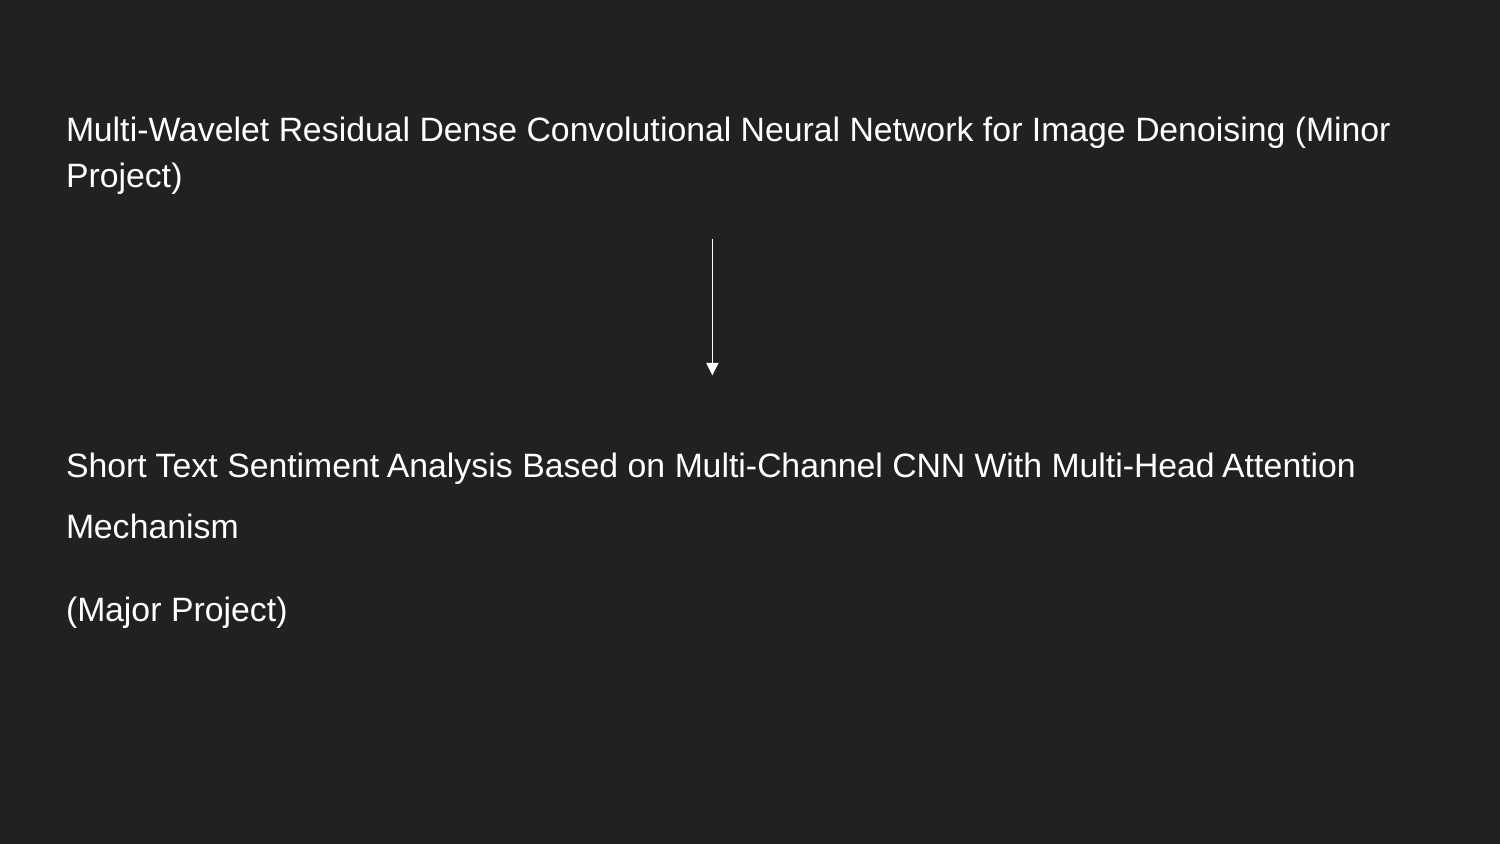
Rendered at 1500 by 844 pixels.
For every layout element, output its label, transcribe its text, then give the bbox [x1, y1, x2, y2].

list Multi-Wavelet Residual Dense Convolutional Neural Network for Image Denoising (Minor Project) Short Text Sentiment Analysis Based on Multi-Channel CNN With Multi-Head Attention Mechanism (Major Project) [51, 86, 1449, 647]
